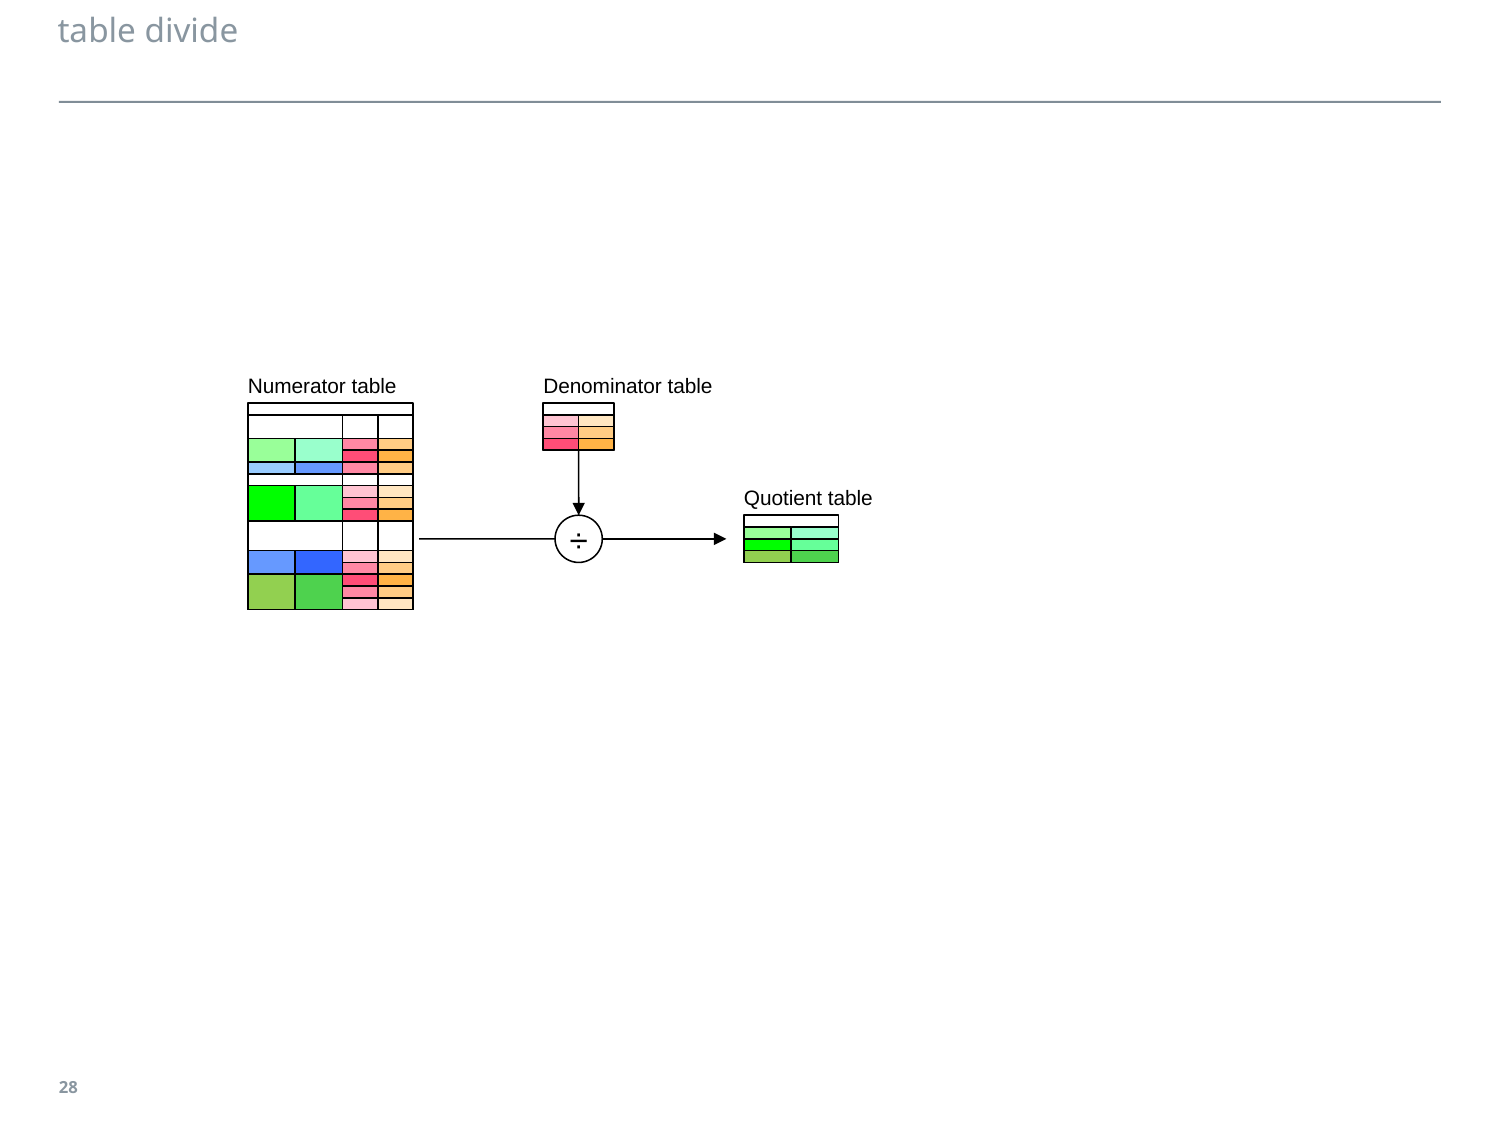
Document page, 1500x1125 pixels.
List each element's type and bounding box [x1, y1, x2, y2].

text_box [246, 401, 415, 612]
text_box [535, 371, 717, 399]
text_box [418, 401, 727, 565]
title [57, 1, 1440, 96]
text_box [742, 513, 841, 564]
text_box [240, 371, 421, 399]
text_box [736, 484, 917, 511]
